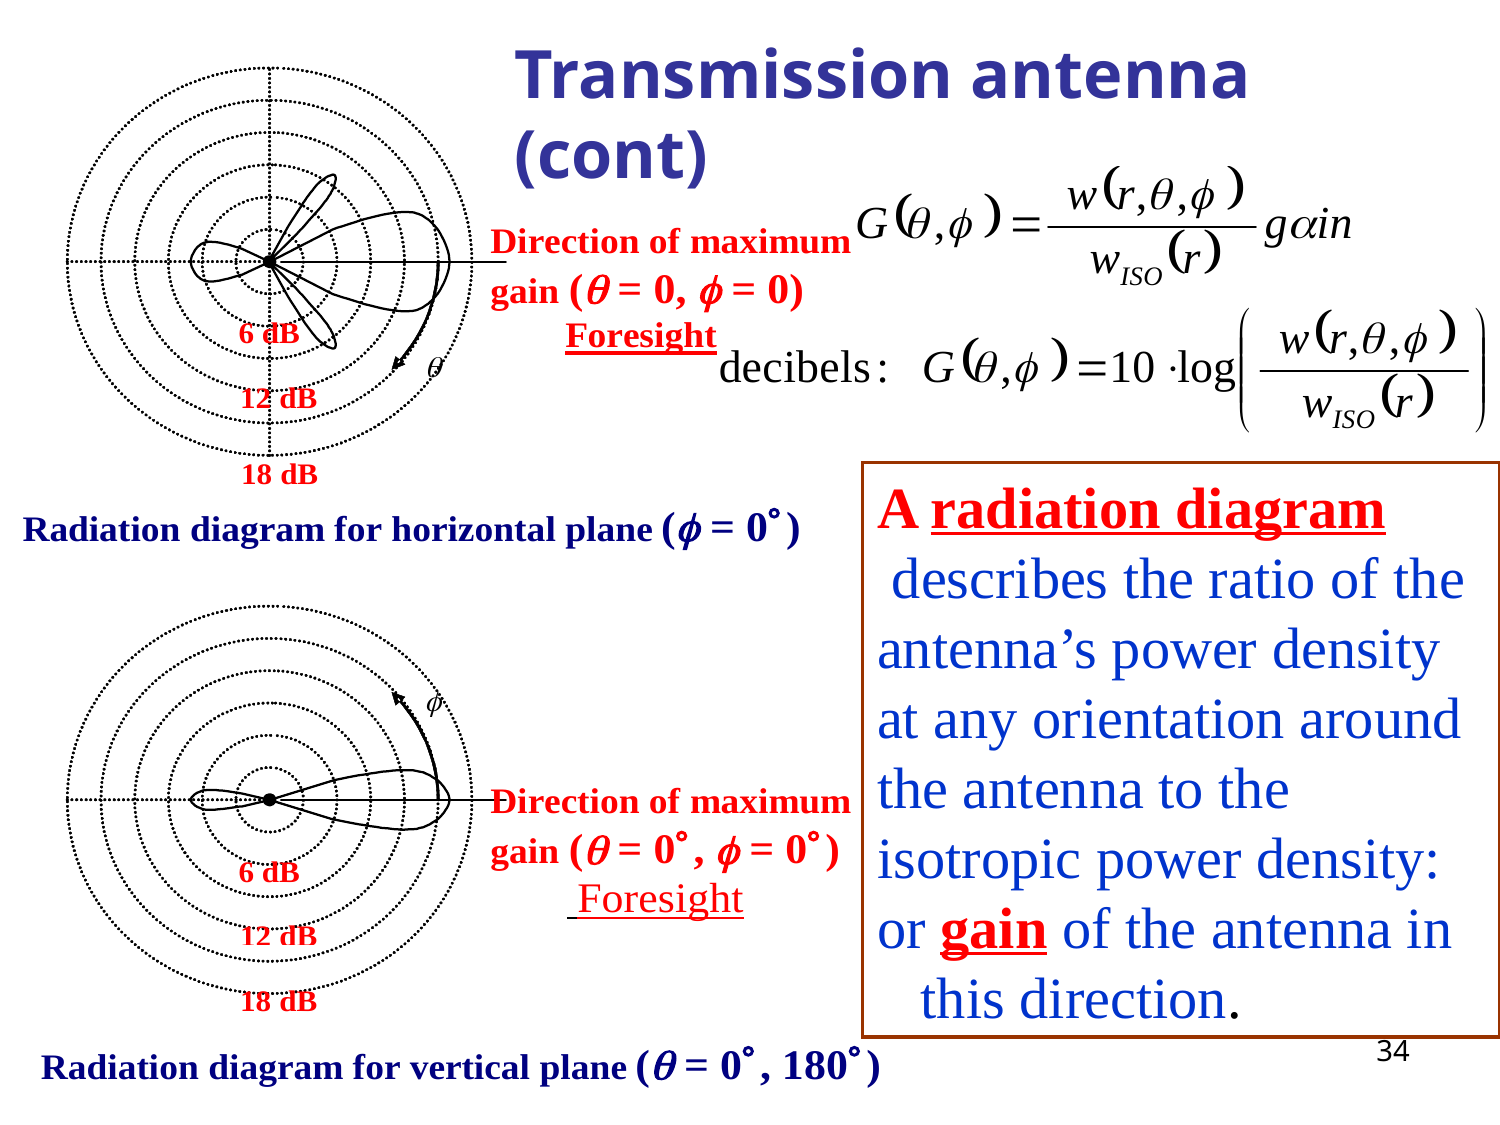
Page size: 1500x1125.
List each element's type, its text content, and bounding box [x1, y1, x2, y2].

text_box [0, 24, 901, 1101]
text_box A radiation diagram describes the ratio of the antenna’s power density at any orientation around the antenna to the isotropic power density: or gain of the antenna in this direction. [904, 462, 1500, 1038]
slide_number 34 [1074, 1038, 1425, 1103]
text_box Transmission antenna (cont) [901, 24, 1450, 164]
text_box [712, 166, 1500, 442]
